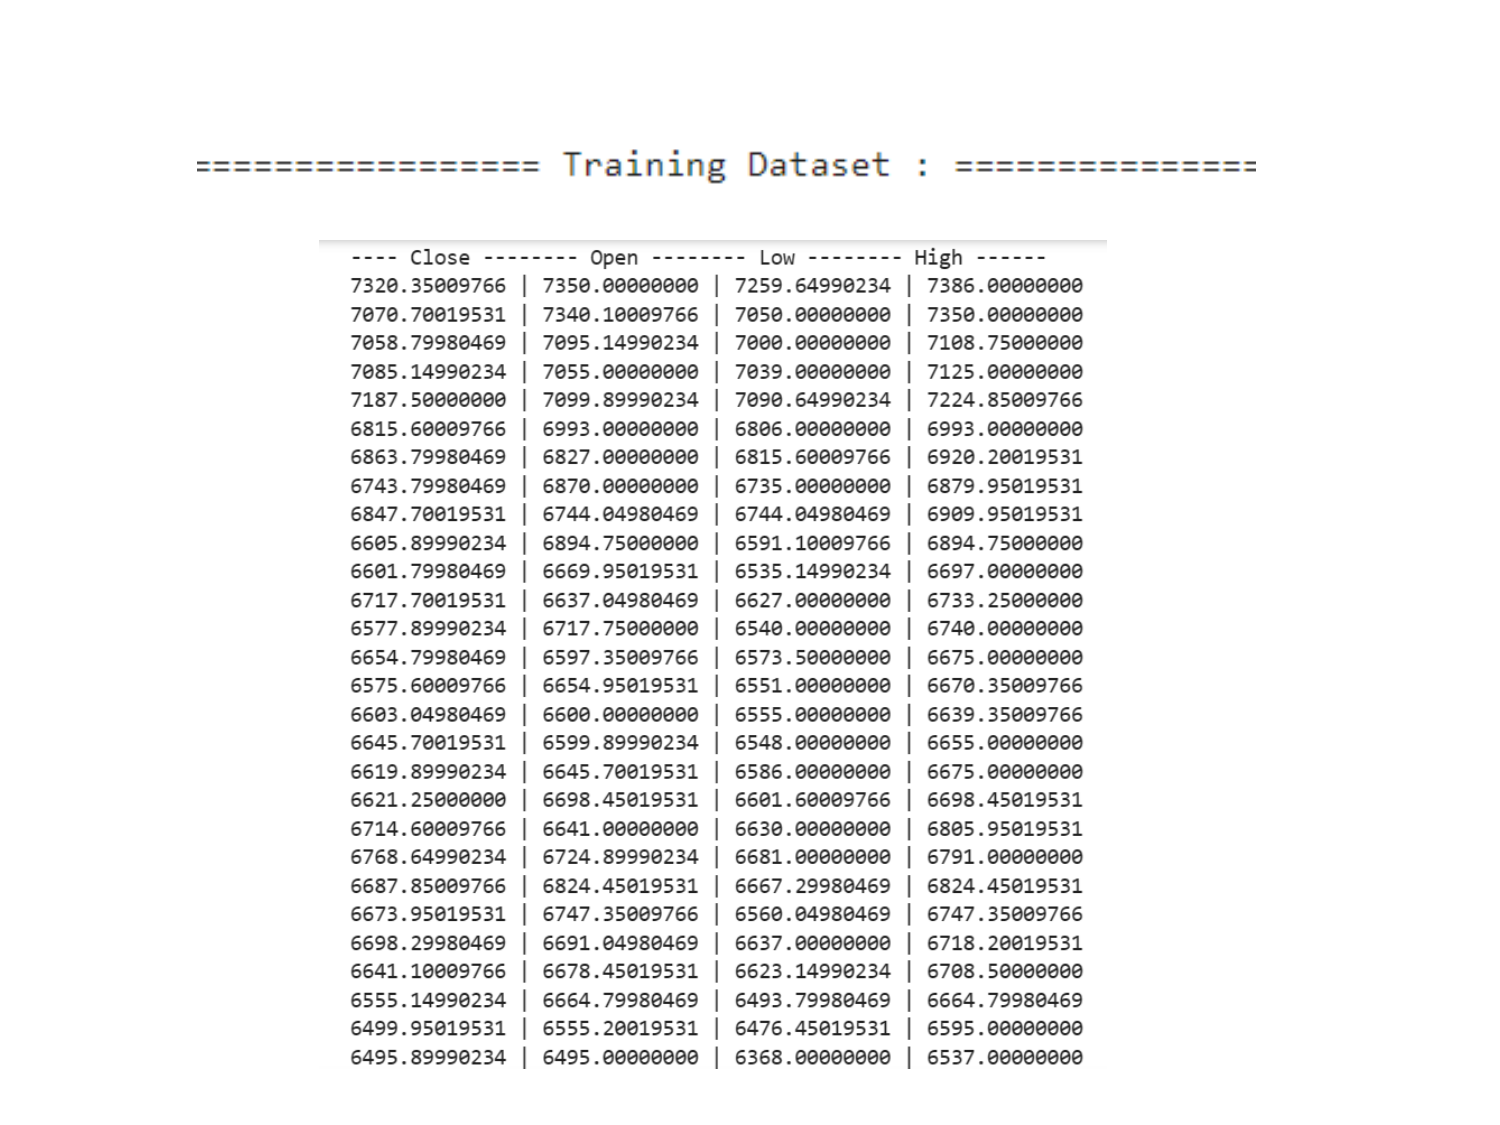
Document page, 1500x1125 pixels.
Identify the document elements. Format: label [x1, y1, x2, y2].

picture [319, 240, 1107, 1069]
picture [197, 134, 1256, 186]
